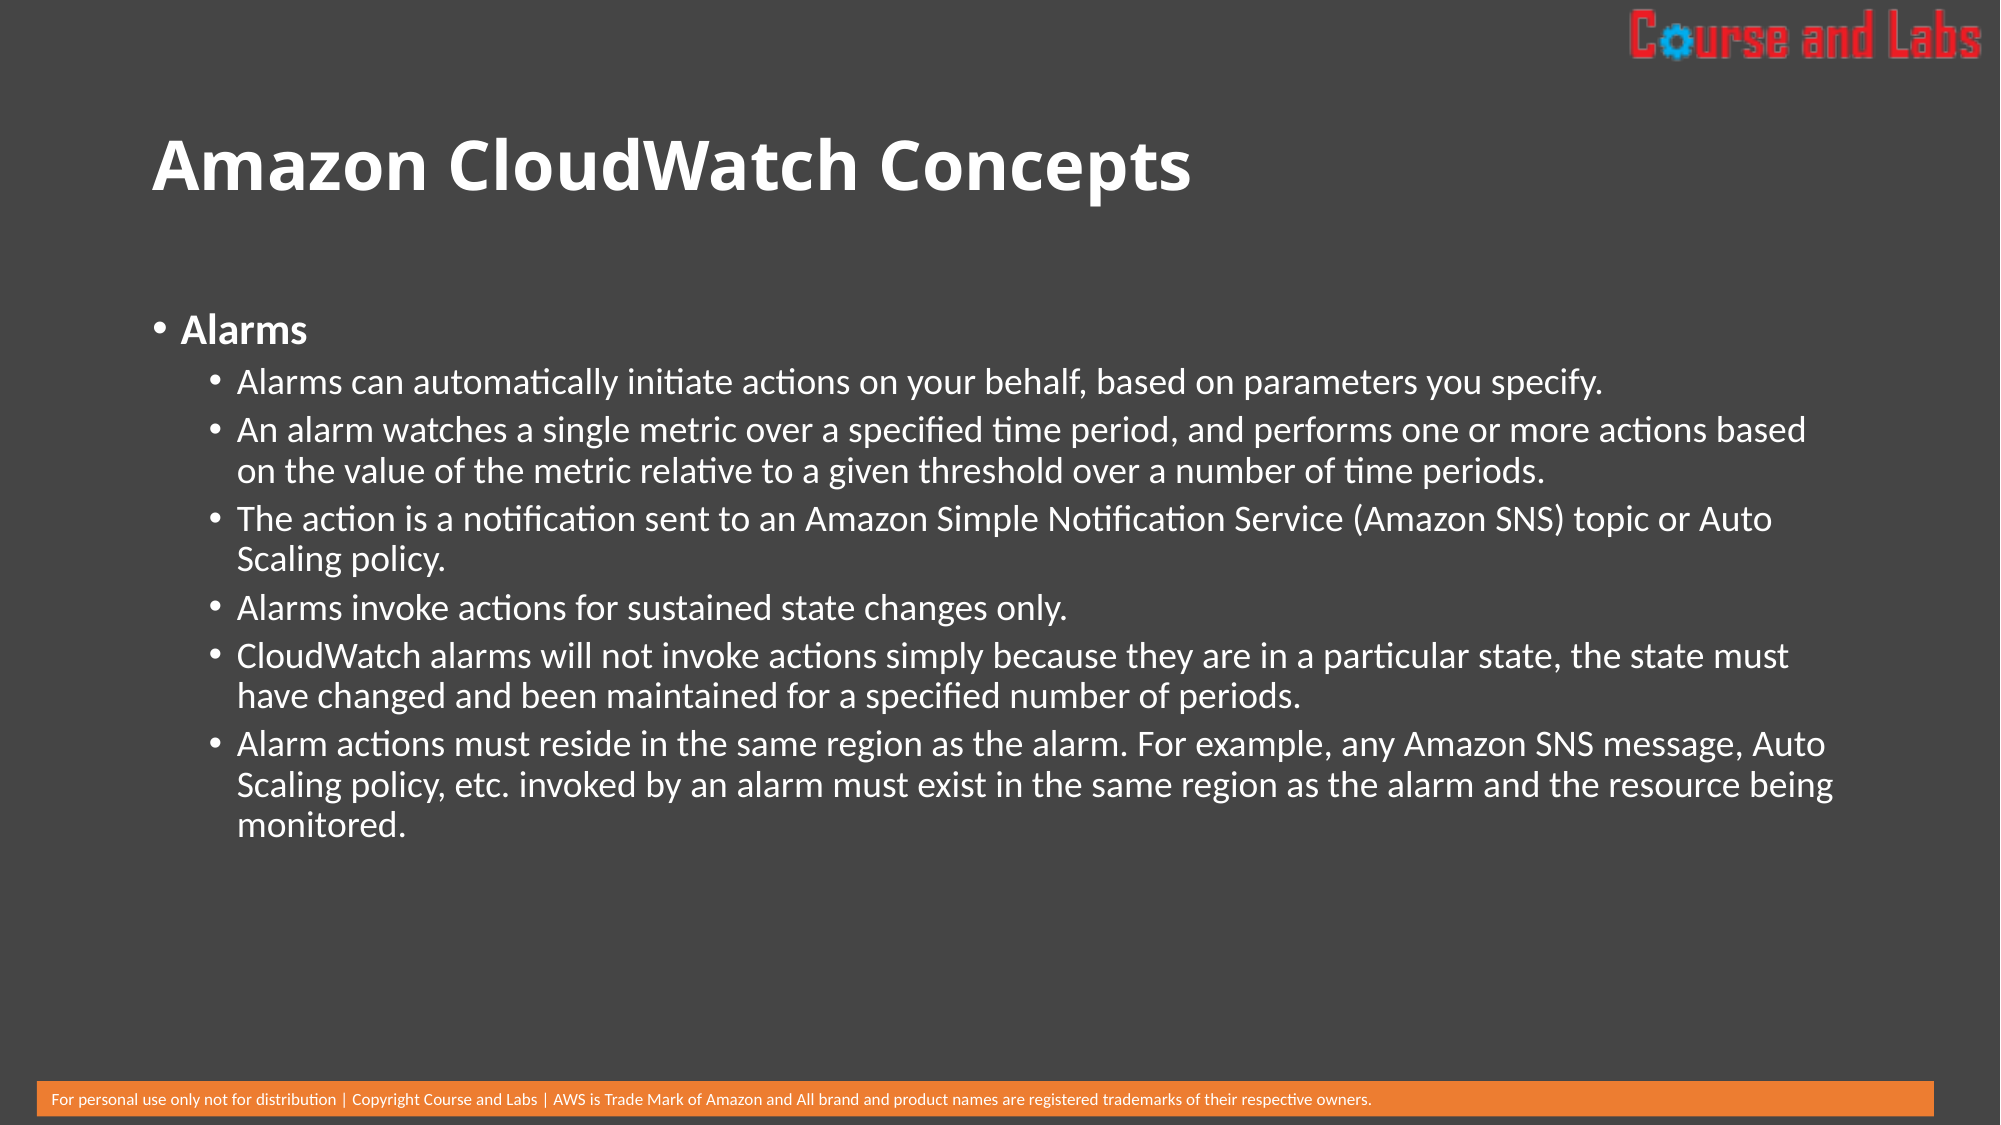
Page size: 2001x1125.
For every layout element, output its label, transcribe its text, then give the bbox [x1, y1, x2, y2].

picture [1670, 35, 1683, 49]
picture [1620, 5, 1987, 70]
list Alarms Alarms can automatically initiate actions on your behalf, based on parameters you specify. An alarm watches a single metric over a specified time period, and performs one or more actions based on the value of the metric relative to a given threshold over a number of time periods. The action is a notification sent to an Amazon Simple Notification Service (Amazon SNS) topic or Auto Scaling policy. Alarms invoke actions for sustained state changes only. CloudWatch alarms will not invoke actions simply because they are in a particular state, the state must have changed and been maintained for a specified number of periods. Alarm actions must reside in the same region as the alarm. For example, any Amazon SNS message, Auto Scaling policy, etc. invoked by an alarm must exist in the same region as the alarm and the resource being monitored. [137, 299, 1863, 1014]
title Amazon CloudWatch Concepts [137, 59, 1863, 278]
